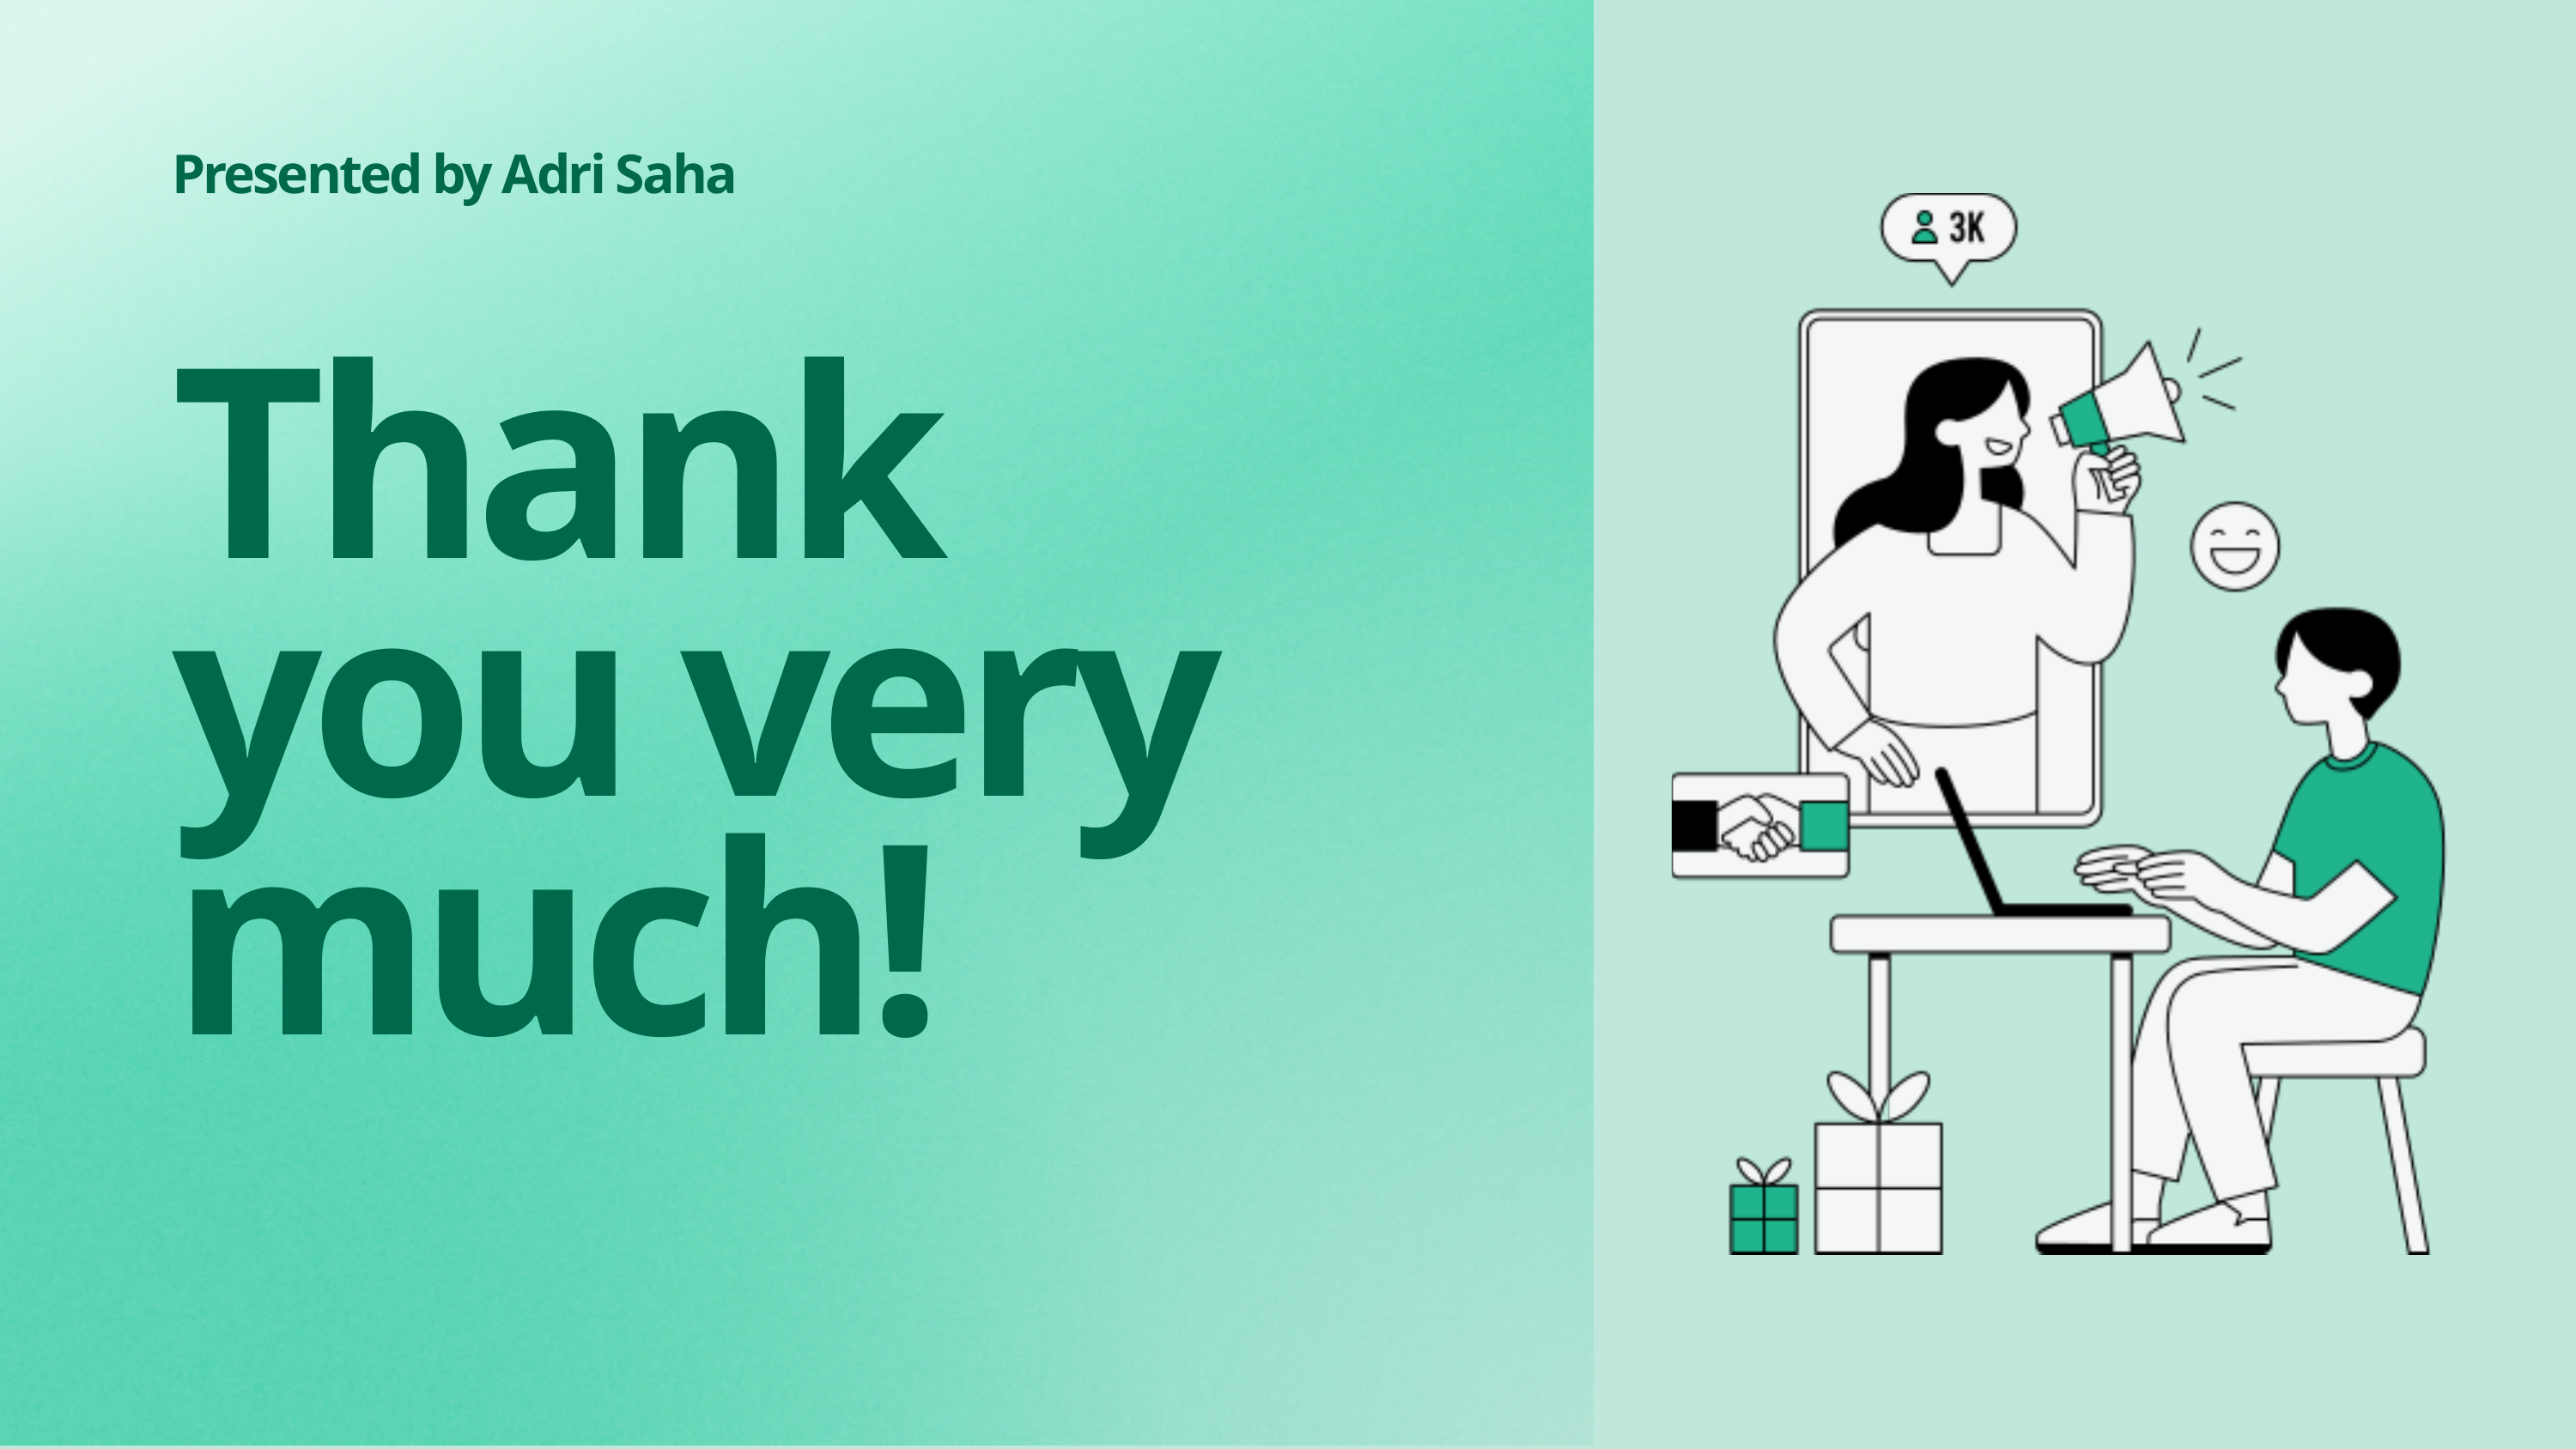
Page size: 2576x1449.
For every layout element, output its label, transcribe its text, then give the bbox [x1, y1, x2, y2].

text_box Presented by Adri Saha [172, 155, 1465, 204]
text_box [1671, 193, 2456, 1255]
text_box Thank you very much! [171, 373, 1319, 1088]
text_box [0, 0, 1594, 1446]
